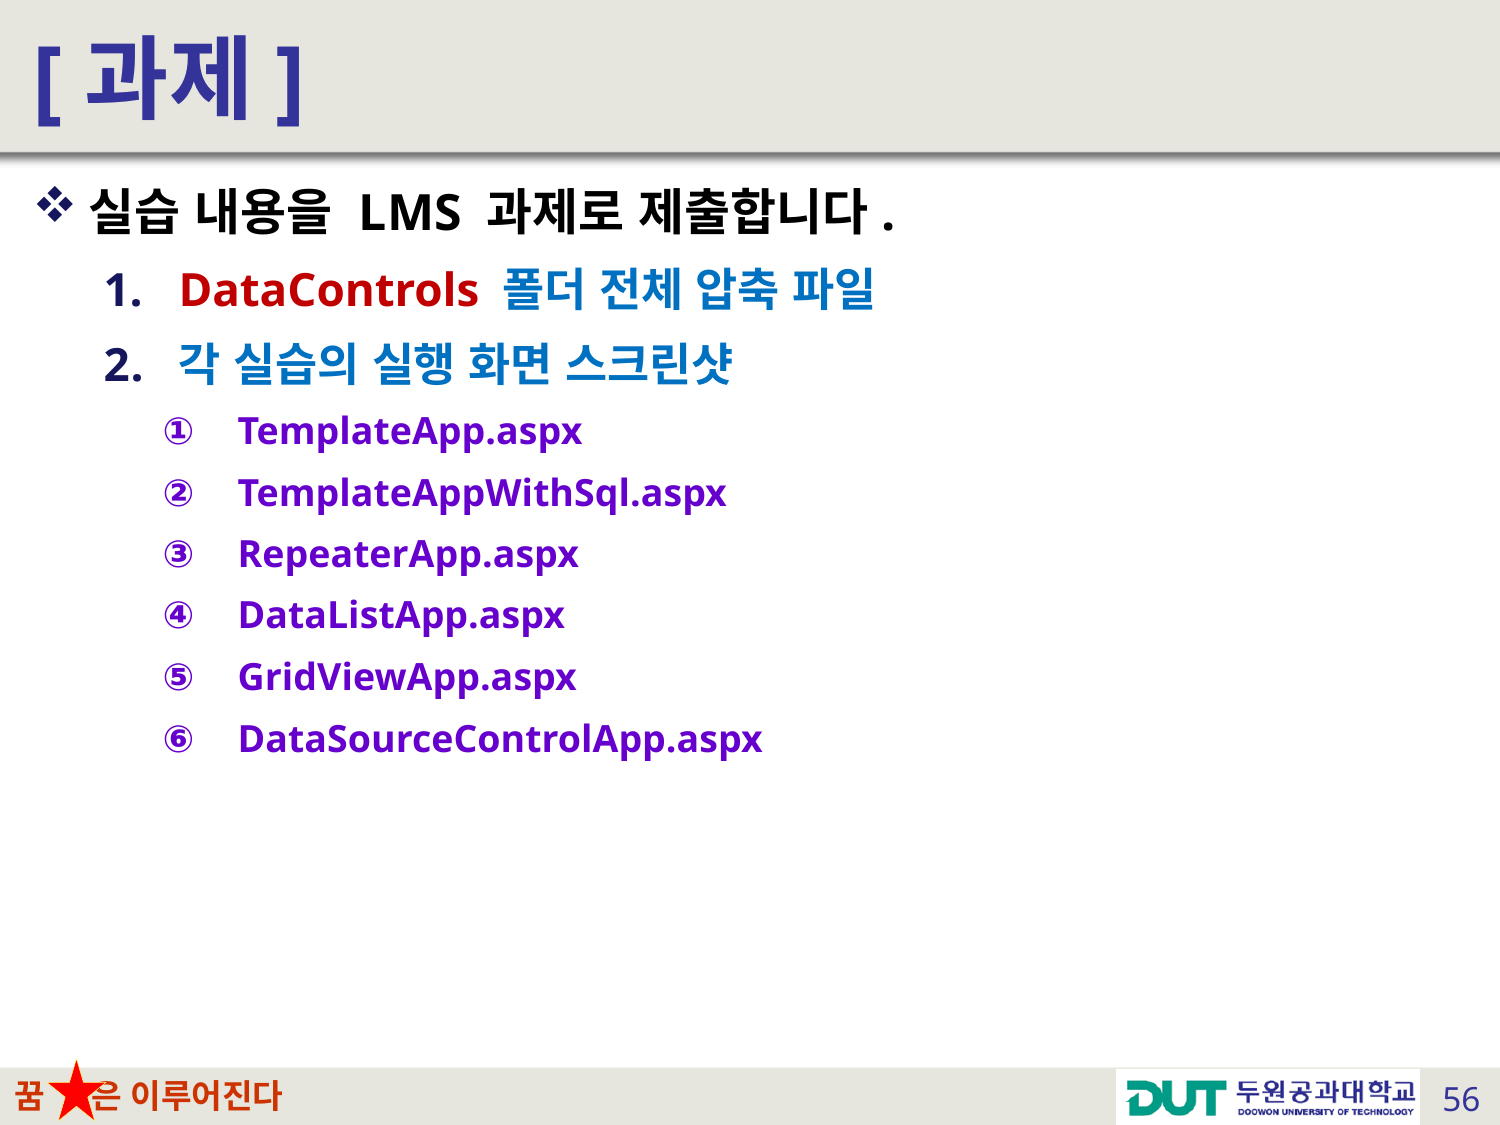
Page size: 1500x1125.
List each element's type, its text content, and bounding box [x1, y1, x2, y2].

picture [0, 0, 1500, 173]
picture [100, 1085, 113, 1090]
picture [0, 1066, 1500, 1125]
title [과제] [17, 8, 1483, 142]
list 실습 내용을 LMS 과제로 제출합니다. DataControls 폴더 전체 압축 파일 각 실습의 실행 화면 스크린샷 TemplateApp.aspx TemplateAppWithSql.aspx RepeaterApp.aspx DataListApp.aspx GridViewApp.aspx DataSourceControlApp.aspx [17, 160, 1487, 1067]
